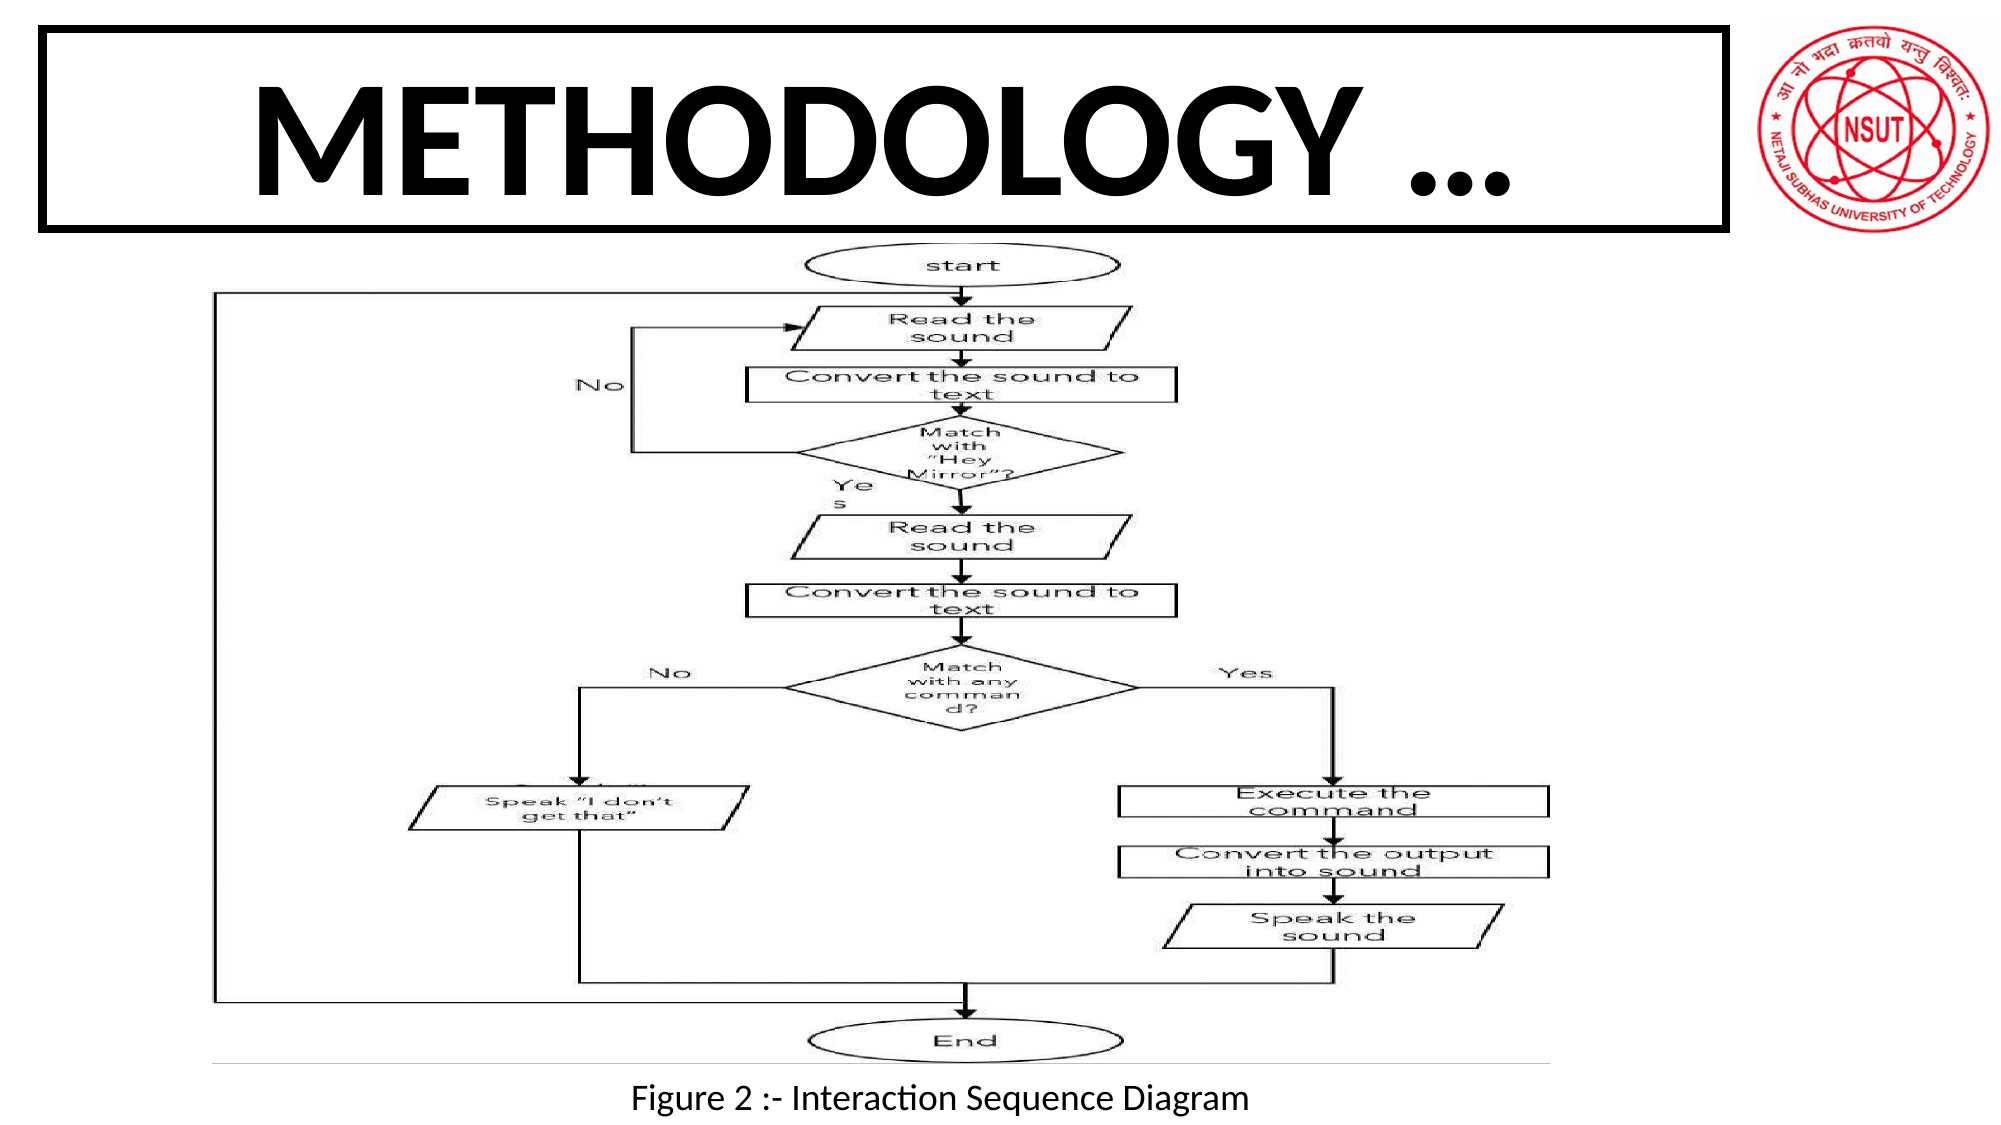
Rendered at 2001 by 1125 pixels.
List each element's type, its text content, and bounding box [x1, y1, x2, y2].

picture [206, 229, 1625, 1068]
text_box METHODOLOGY … [42, 28, 1726, 230]
picture [1757, 16, 2000, 242]
text_box Figure 2 :- Interaction Sequence Diagram [616, 1068, 1384, 1125]
